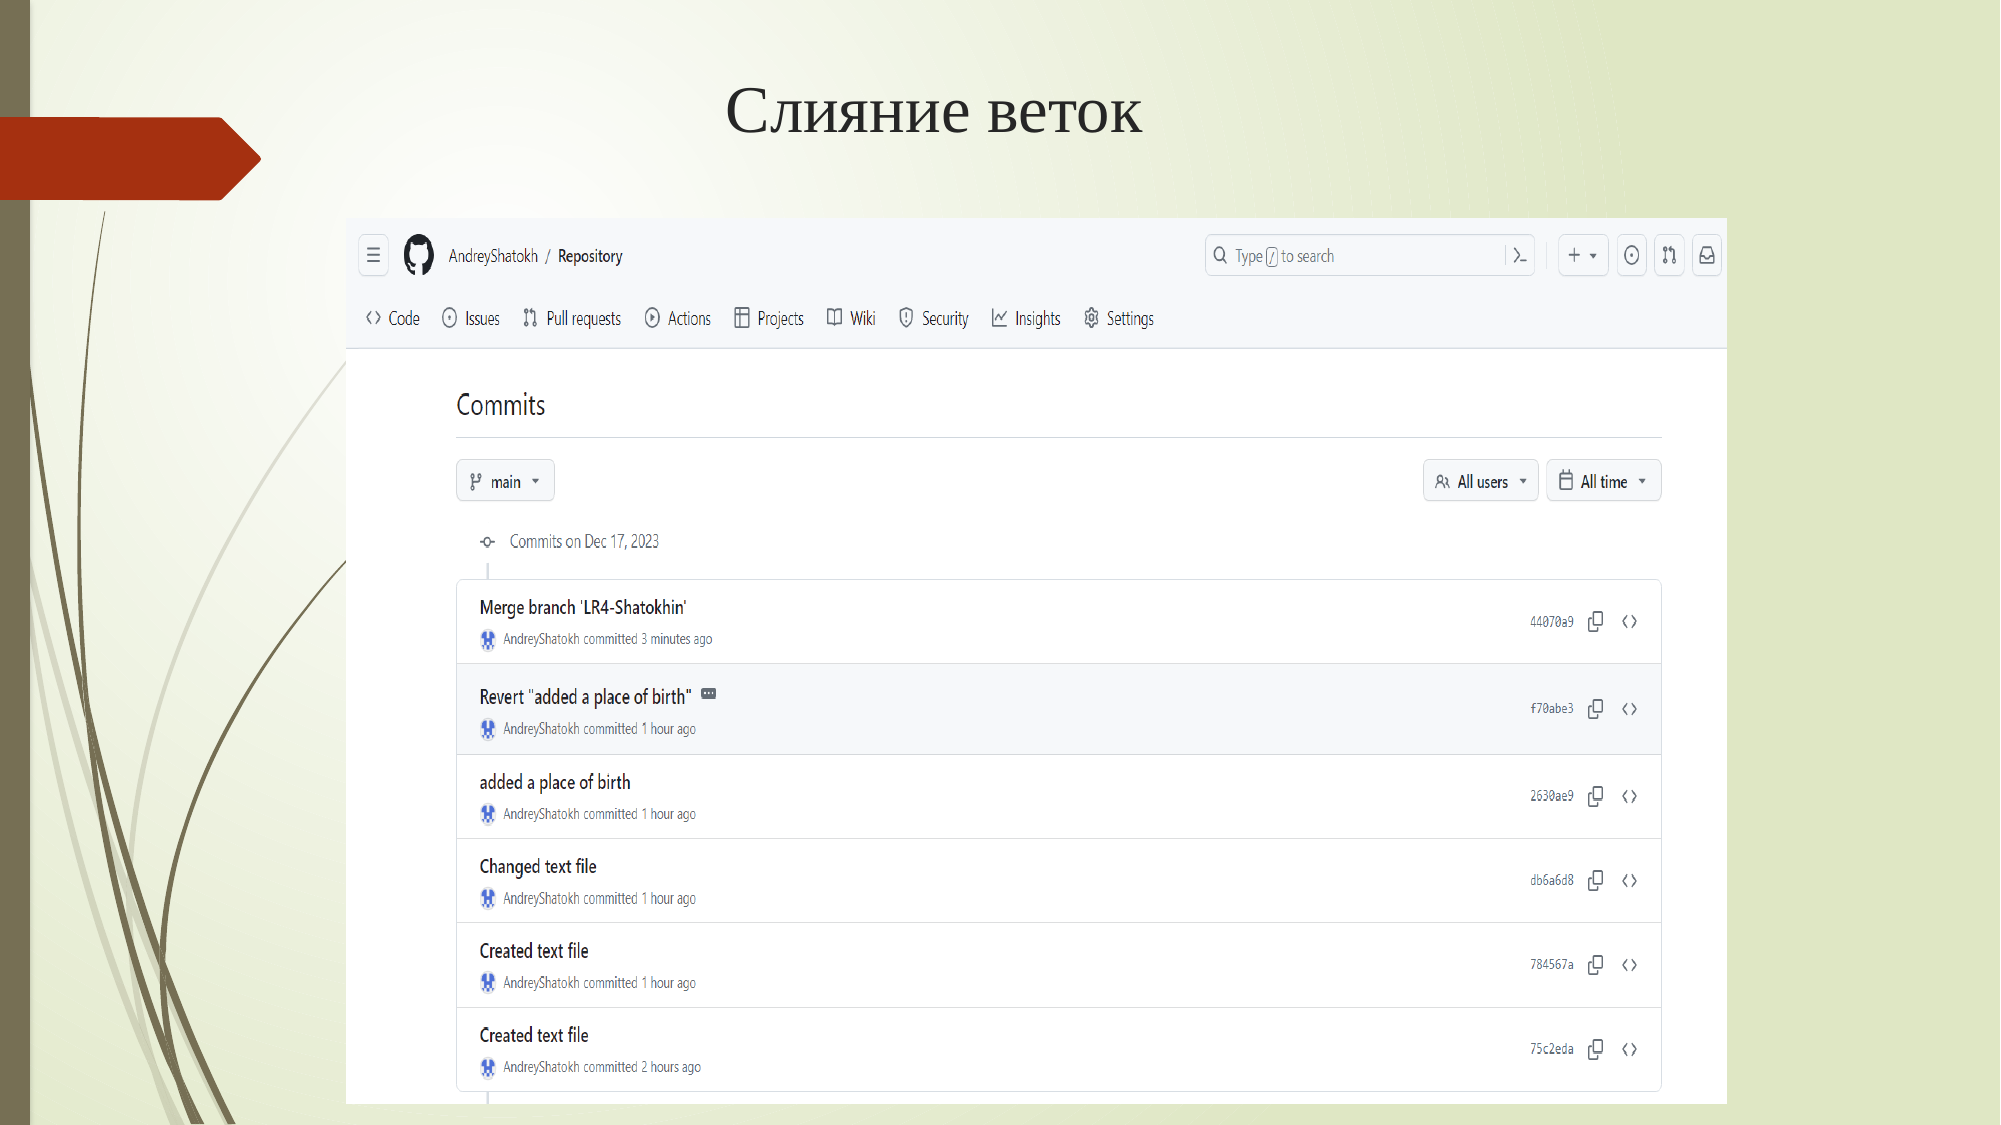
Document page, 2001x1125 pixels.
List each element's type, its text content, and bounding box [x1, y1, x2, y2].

picture [346, 217, 1727, 1105]
title Слияние веток [710, 58, 1883, 207]
